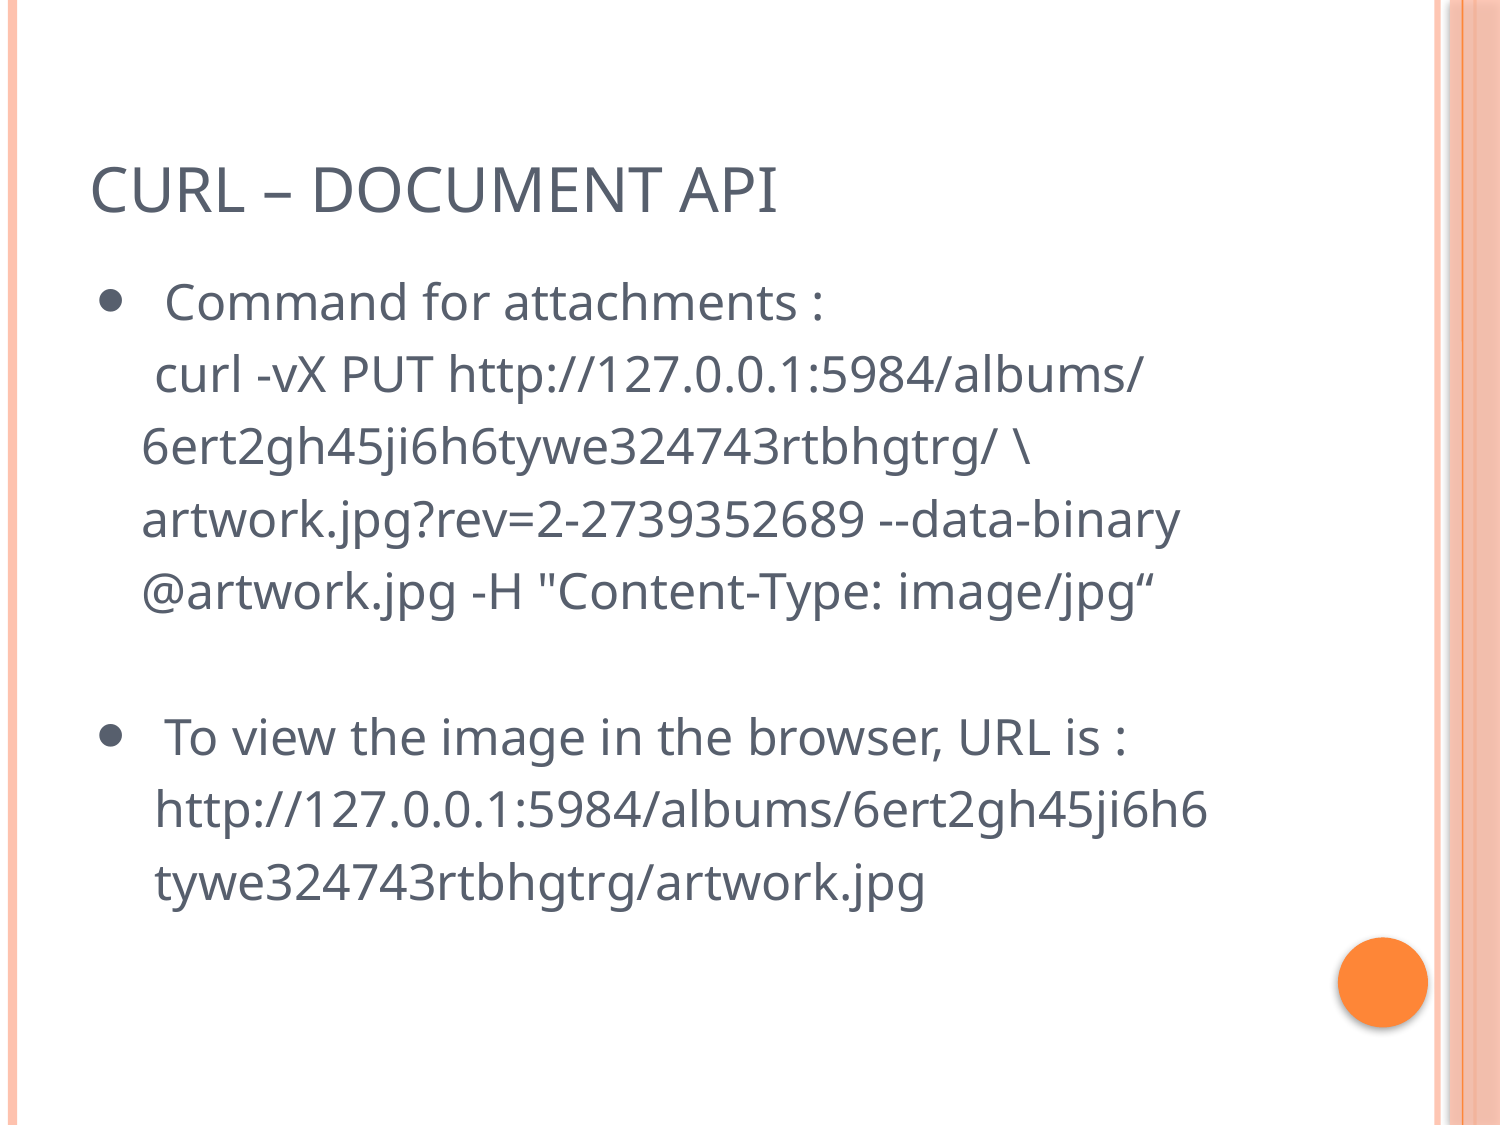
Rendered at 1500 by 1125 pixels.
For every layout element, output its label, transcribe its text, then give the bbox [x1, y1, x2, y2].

title CURL – Document API [75, 45, 1300, 233]
list Command for attachments : curl -vX PUT http://127.0.0.1:5984/albums/ 6ert2gh45ji6h6tywe324743rtbhgtrg/ \ artwork.jpg?rev=2-2739352689 --data-binary @artwork.jpg -H "Content-Type: image/jpg“ To view the image in the browser, URL is : http://127.0.0.1:5984/albums/6ert2gh45ji6h6 tywe324743rtbhgtrg/artwork.jpg [75, 262, 1300, 1062]
